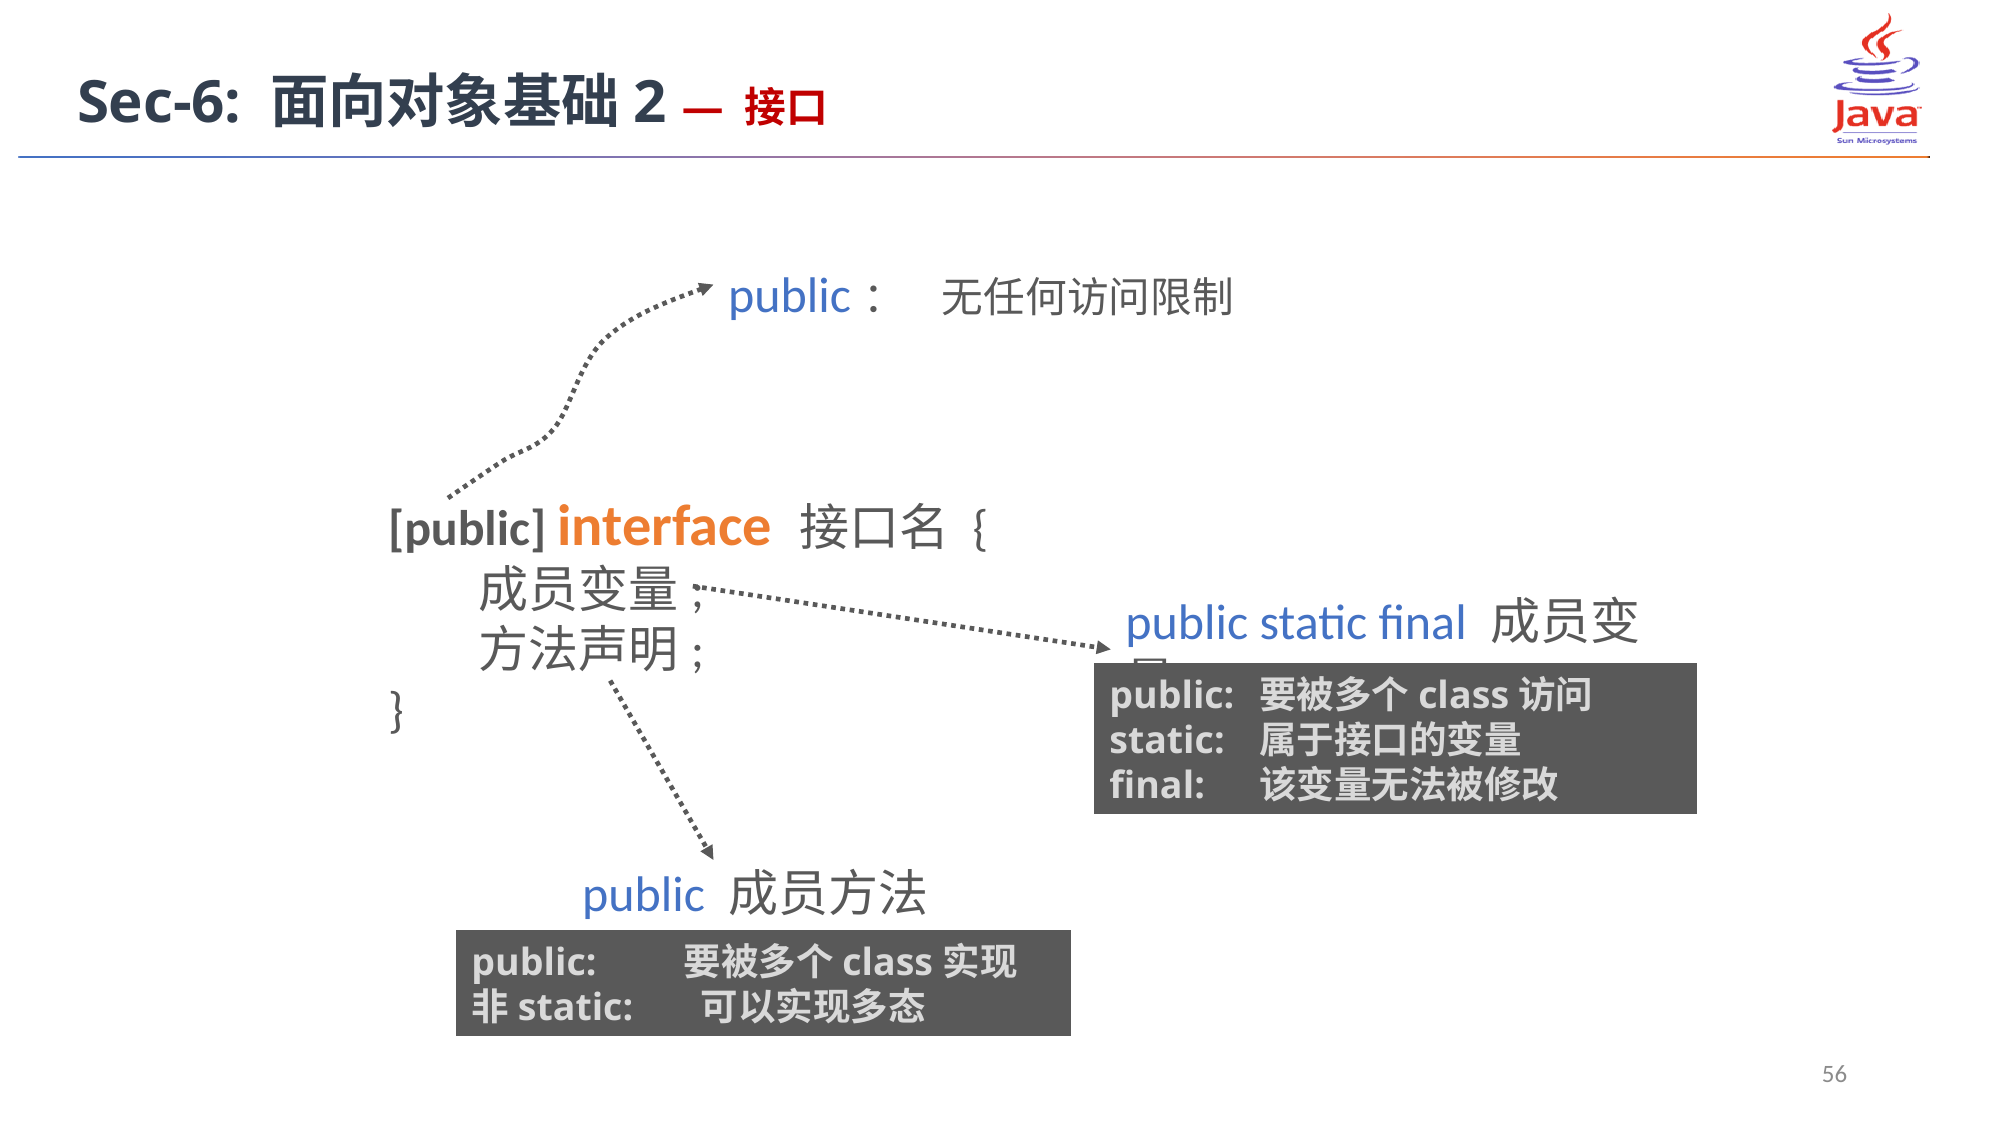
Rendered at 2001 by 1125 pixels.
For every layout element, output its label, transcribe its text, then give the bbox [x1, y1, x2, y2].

text_box [public] interface 接口名 { 成员变量; 方法声明; } [362, 479, 1142, 745]
slide_number 56 [1412, 1042, 1863, 1103]
text_box Sec-6: 面向对象基础2 — 接口 [74, 62, 1166, 135]
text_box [692, 586, 1111, 620]
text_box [610, 680, 714, 860]
text_box public static final 成员变量 [1110, 581, 1697, 663]
text_box public： 无任何访问限制 [713, 255, 1508, 330]
text_box public 成员方法 [567, 854, 1154, 930]
picture [1825, 9, 1930, 149]
text_box public: 要被多个class访问 static: 属于接口的变量 final: 该变量无法被修改 [1094, 663, 1697, 814]
text_box [447, 283, 713, 499]
text_box public: 要被多个class实现 非static: 可以实现多态 [456, 930, 1071, 1036]
